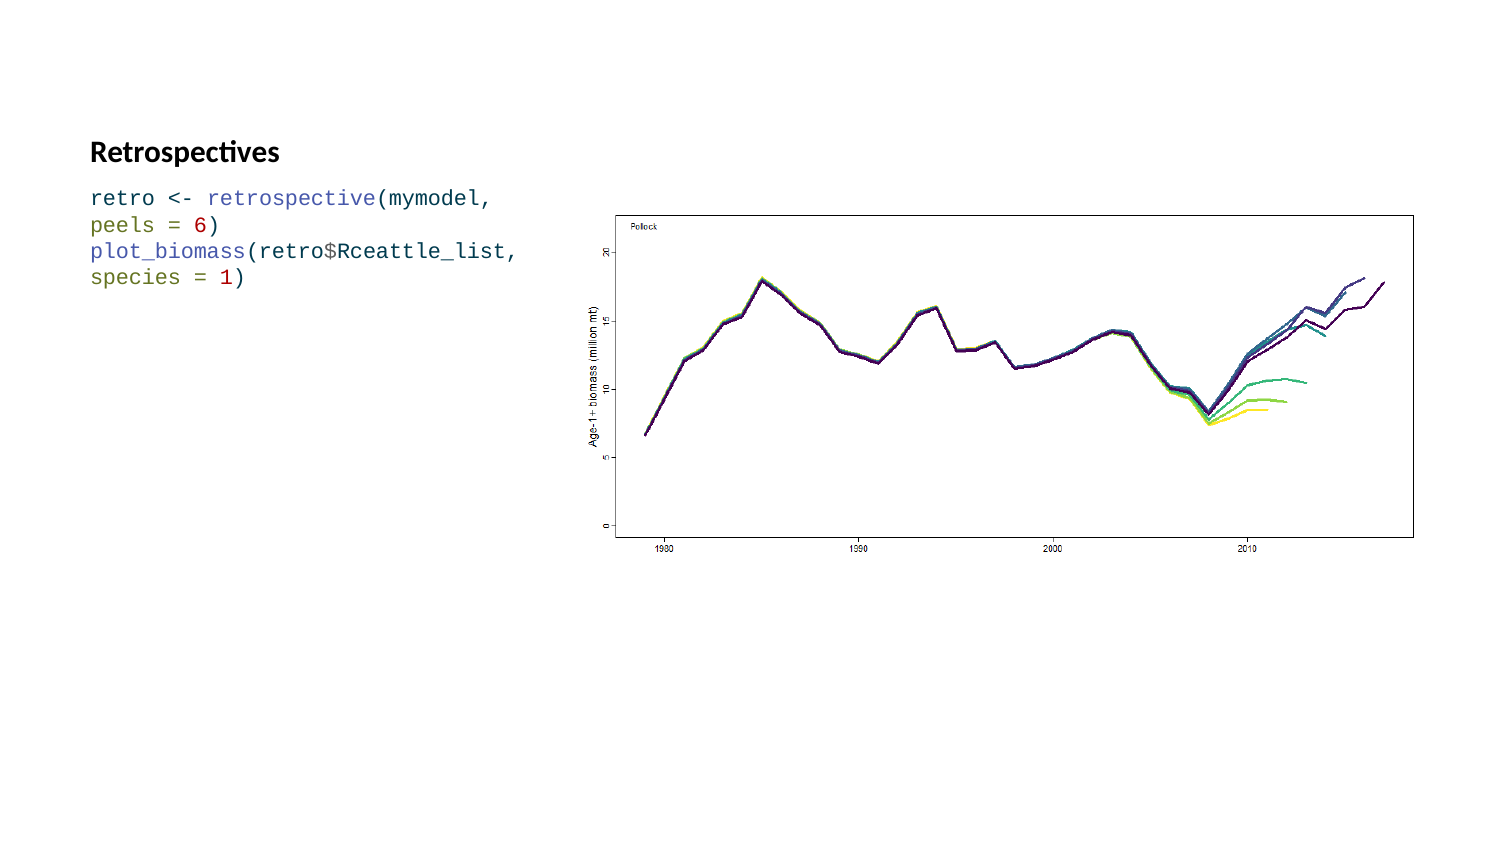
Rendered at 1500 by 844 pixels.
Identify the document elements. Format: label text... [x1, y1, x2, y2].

list retro <- retrospective(mymodel, peels = 6) plot_biomass(retro$Rceattle_list, species = 1) [75, 176, 569, 754]
title Retrospectives [75, 33, 569, 176]
picture [585, 183, 1424, 603]
